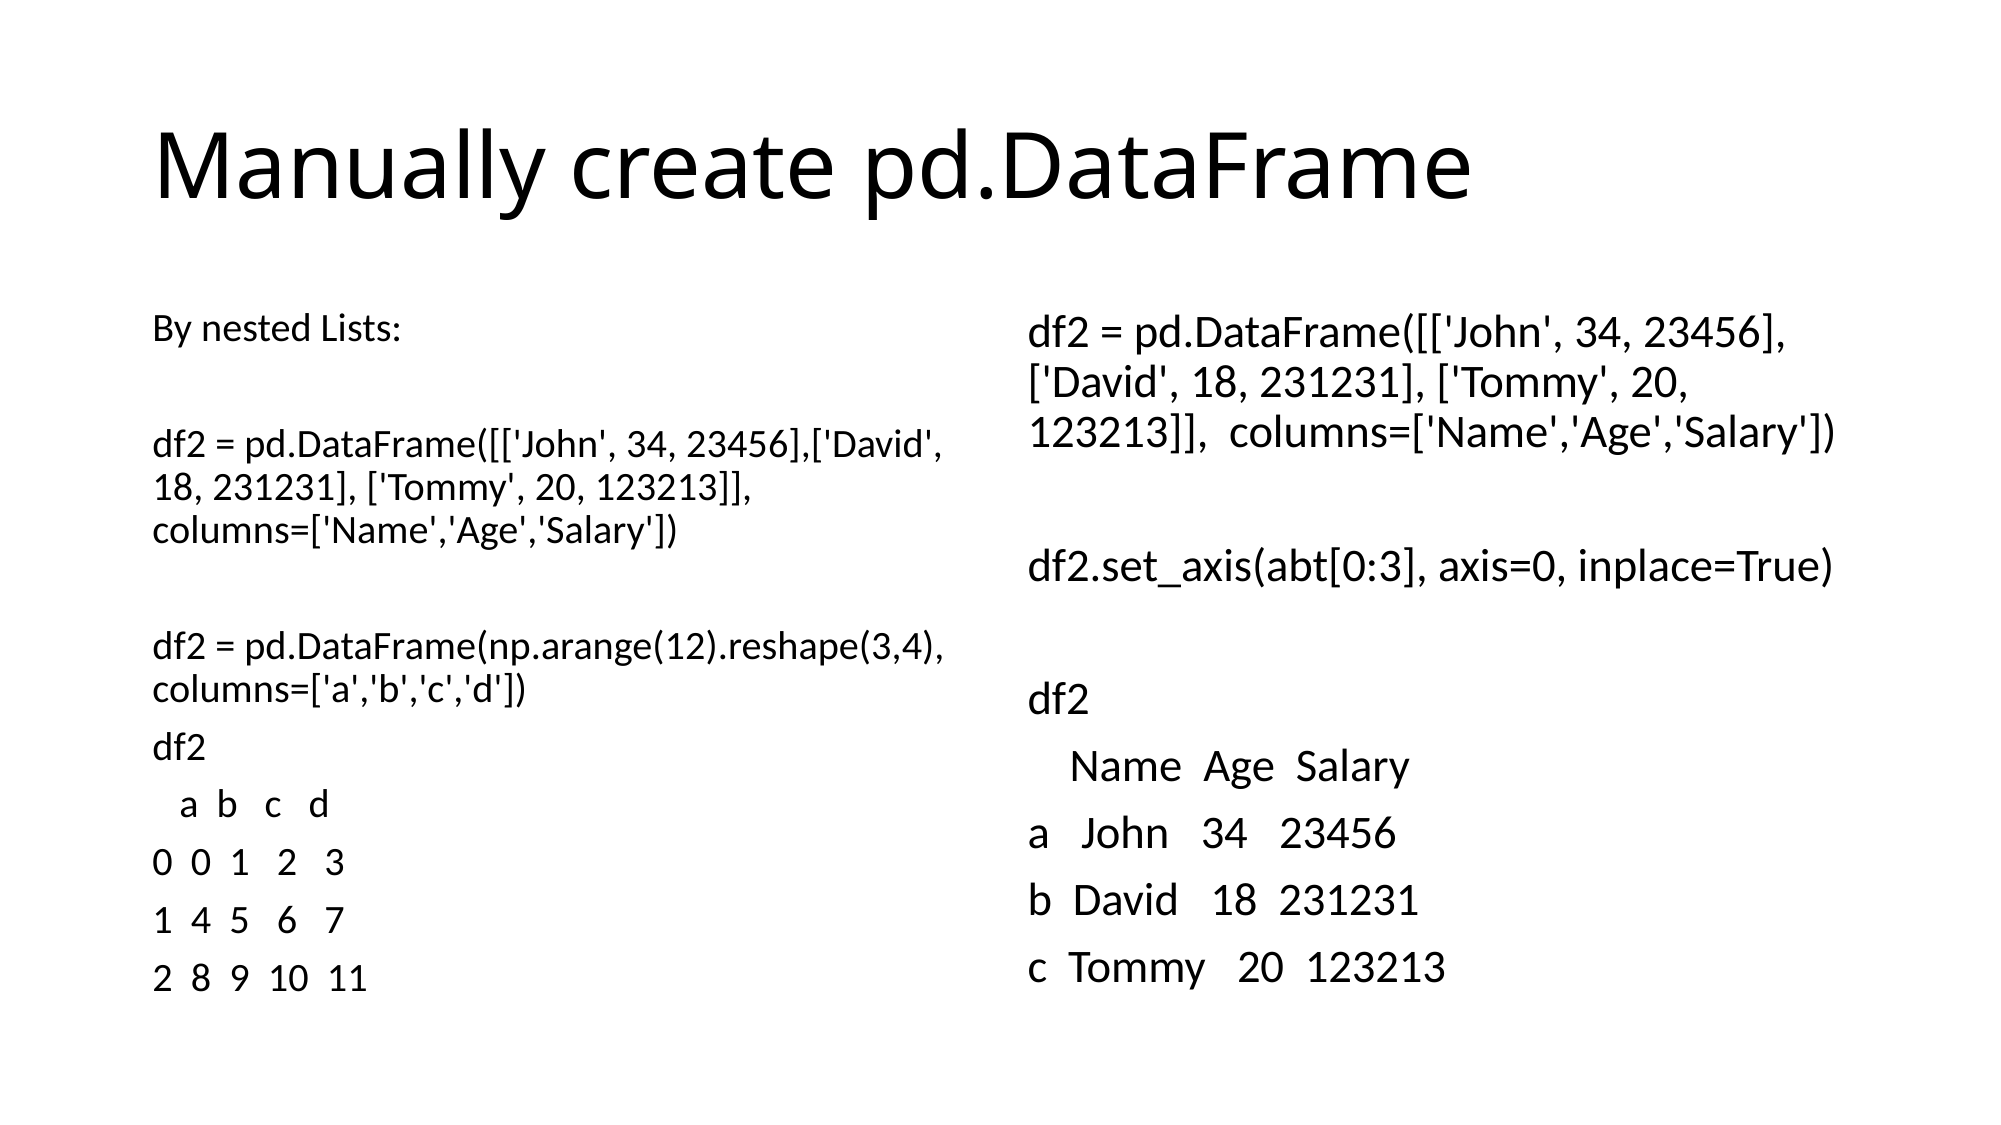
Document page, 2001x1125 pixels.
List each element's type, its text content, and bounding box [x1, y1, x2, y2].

title Manually create pd.DataFrame [137, 59, 1863, 278]
list By nested Lists: df2 = pd.DataFrame([['John', 34, 23456],['David', 18, 231231], ['Tommy', 20, 123213]], columns=['Name','Age','Salary']) df2 = pd.DataFrame(np.arange(12).reshape(3,4), columns=['a','b','c','d']) df2 a b c d 0 0 1 2 3 1 4 5 6 7 2 8 9 10 11 [137, 299, 988, 1014]
list df2 = pd.DataFrame([['John', 34, 23456],['David', 18, 231231], ['Tommy', 20, 123213]], columns=['Name','Age','Salary']) df2.set_axis(abt[0:3], axis=0, inplace=True) df2 Name Age Salary a John 34 23456 b David 18 231231 c Tommy 20 123213 [1012, 299, 1863, 1014]
